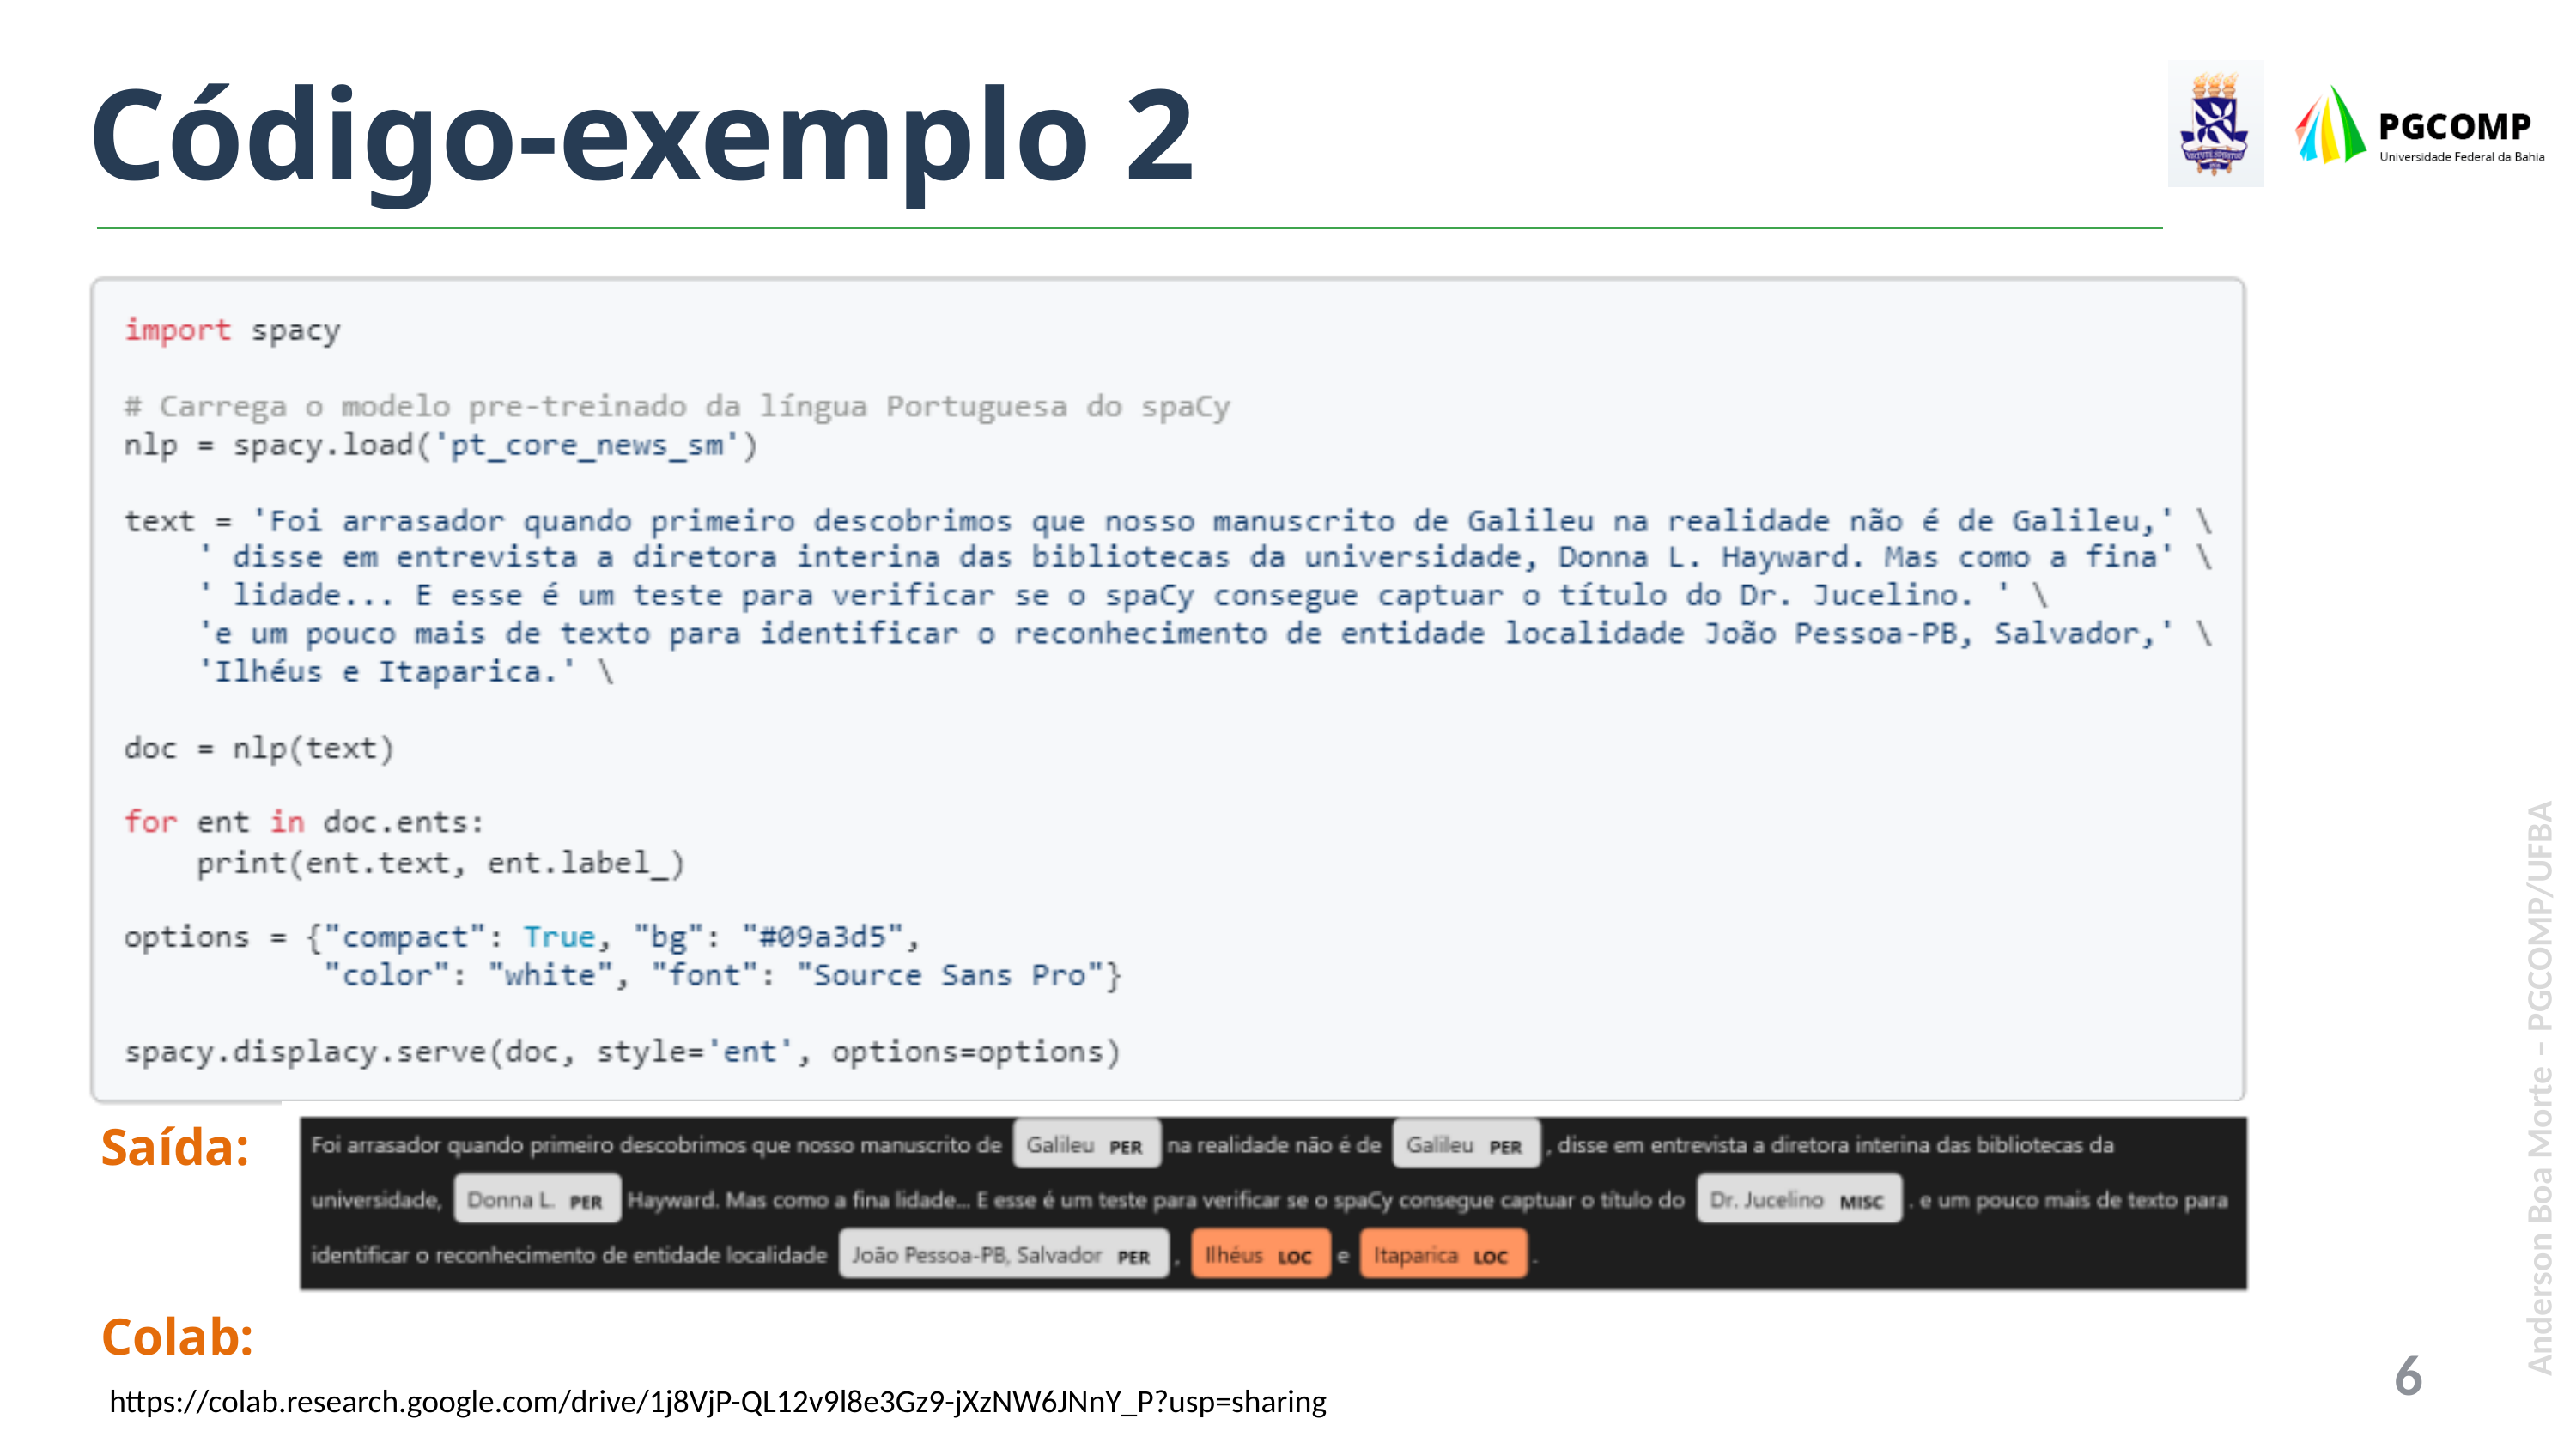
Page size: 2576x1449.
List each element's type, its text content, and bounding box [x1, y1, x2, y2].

text_box Colab: [88, 1298, 764, 1372]
picture [2167, 60, 2264, 187]
text_box Saída: [88, 1131, 278, 1182]
picture [2286, 76, 2554, 171]
slide_number 6 [2136, 1346, 2437, 1398]
picture [73, 244, 2263, 1318]
text_box https://colab.research.google.com/drive/1j8VjP-QL12v9l8e3Gz9-jXzNW6JNnY_P?usp=sharing [96, 1373, 1388, 1426]
text_box Código-exemplo 2 [74, 48, 2115, 209]
